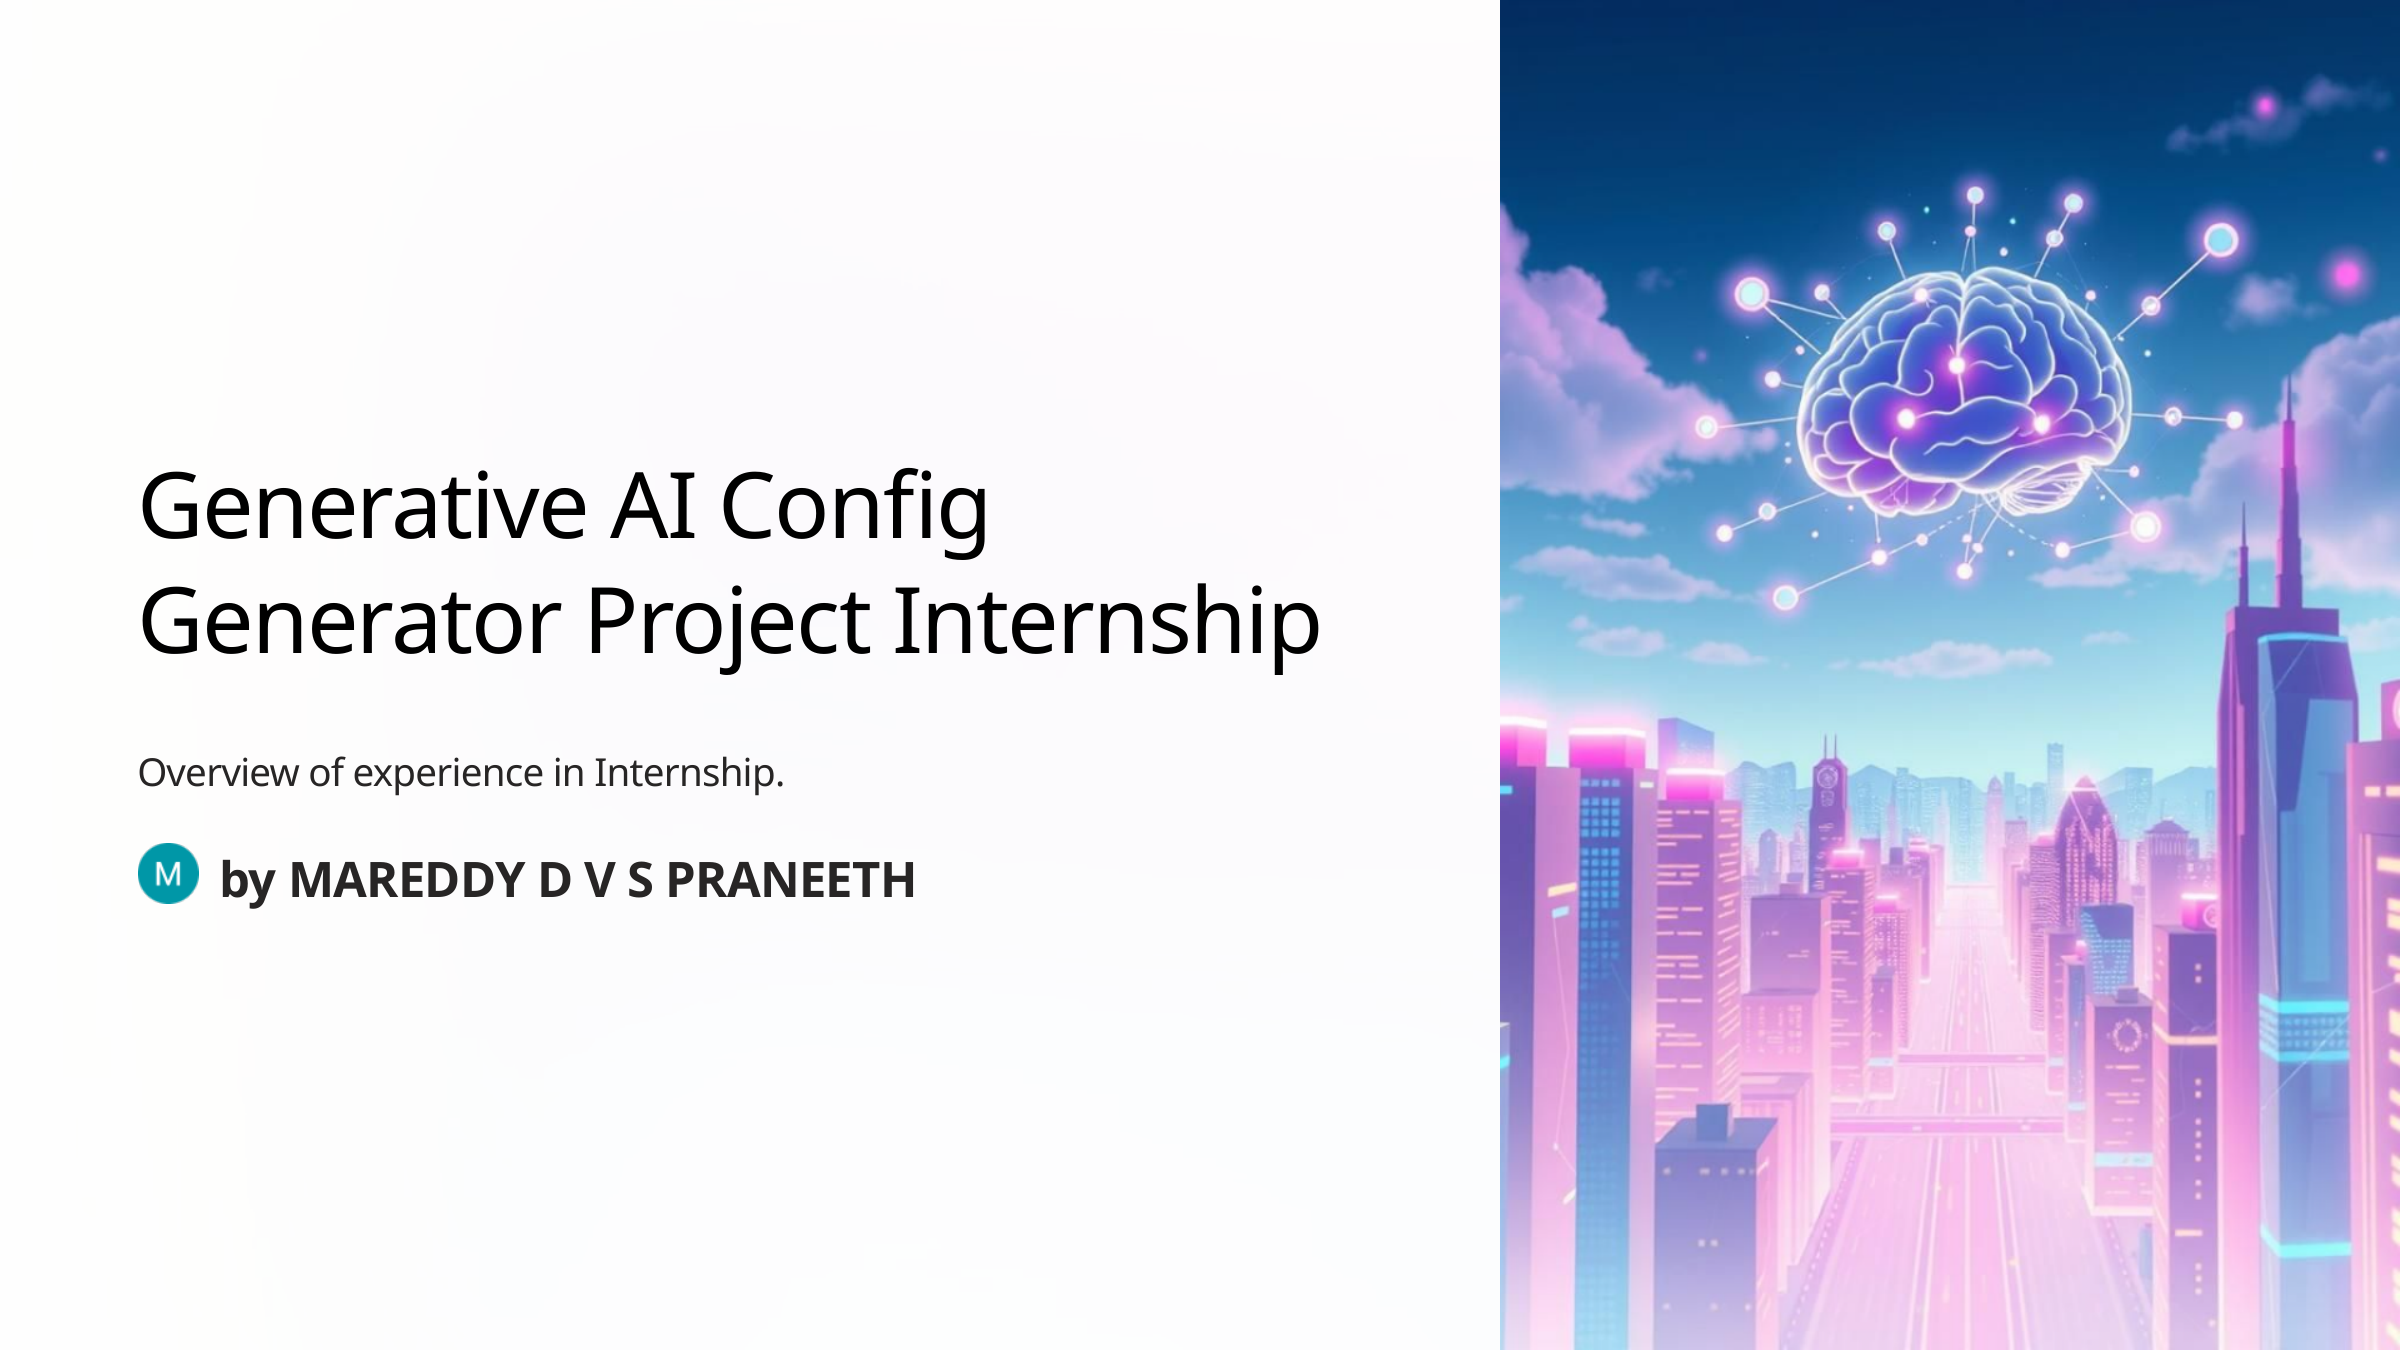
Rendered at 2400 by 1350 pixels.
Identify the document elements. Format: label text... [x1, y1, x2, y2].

text_box Overview of experience in Internship. [137, 731, 1363, 795]
picture [138, 843, 199, 904]
text_box by MAREDDY D V S PRANEETH [219, 838, 832, 908]
text_box Generative AI Config Generator Project Internship [137, 442, 1363, 674]
picture [1499, 0, 2400, 1350]
